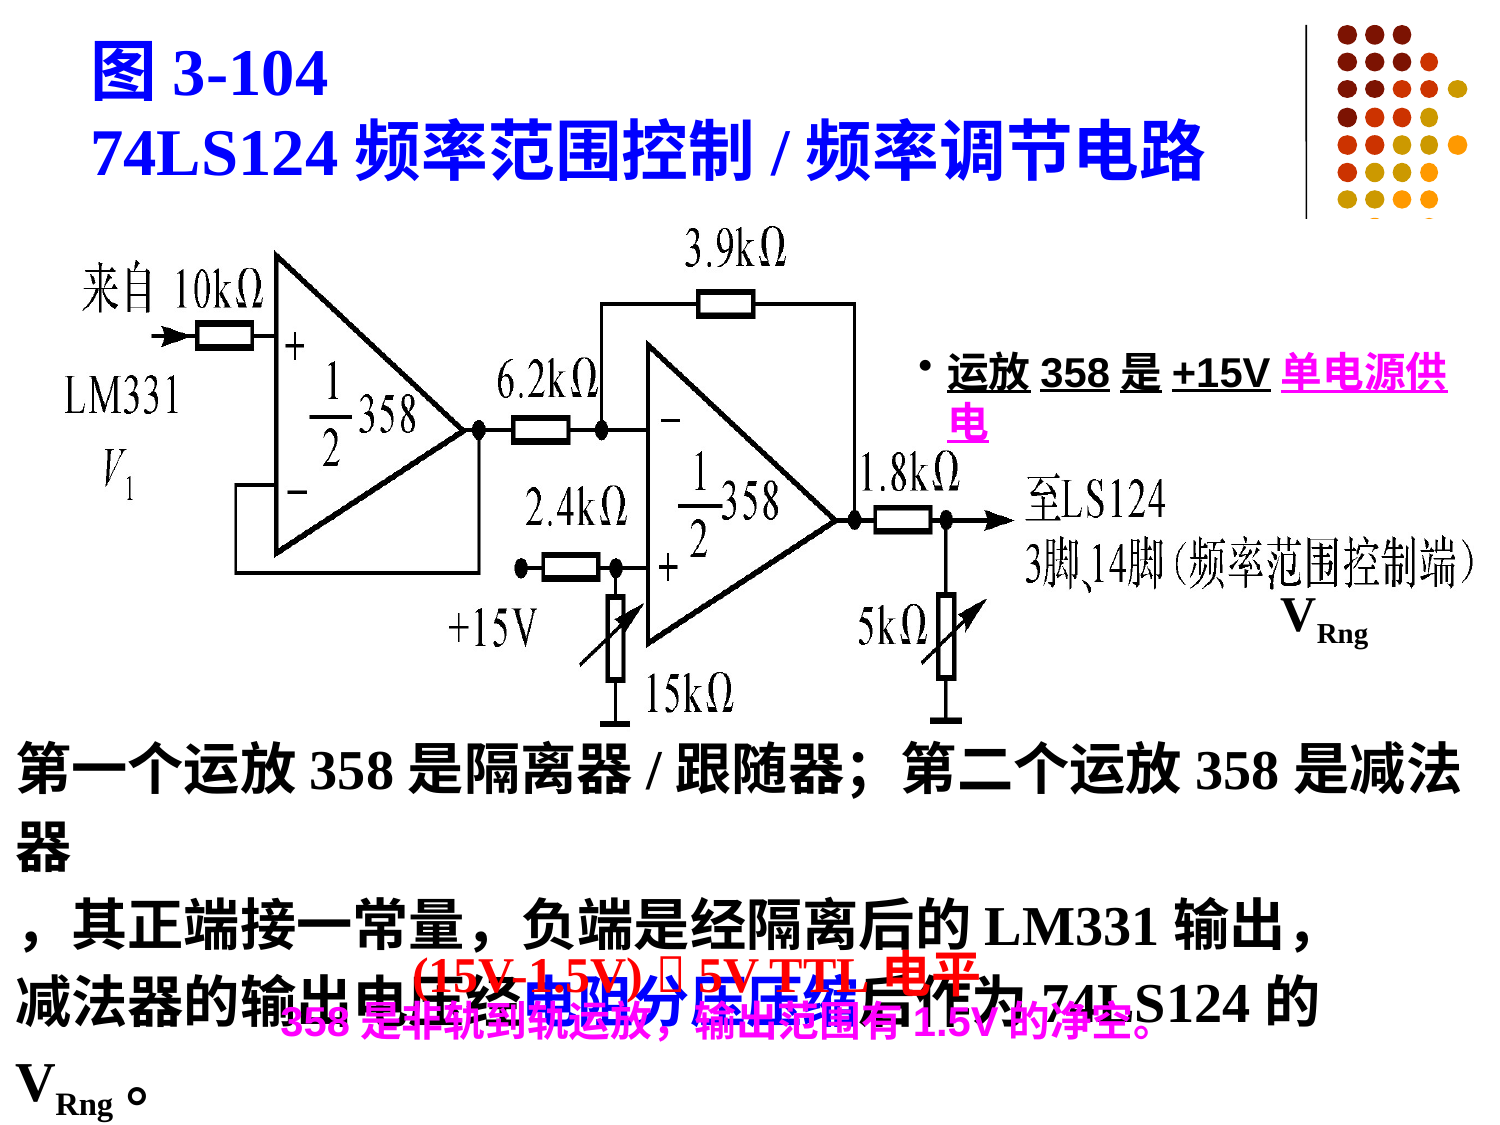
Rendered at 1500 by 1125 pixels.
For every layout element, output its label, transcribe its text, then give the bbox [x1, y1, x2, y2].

text_box 358是非轨到轨运放，输出范围有1.5V的净空。 [265, 987, 1199, 1053]
title 图3-104 74LS124频率范围控制/频率调节电路 [74, 23, 1313, 197]
list 第一个运放358是隔离器/跟随器；第二个运放358是减法器 ，其正端接一常量，负端是经隔离后的LM331输出， 减法器的输出电压经电阻分压压缩后作为74LS124的VRng。 [0, 715, 1500, 988]
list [64, 219, 1500, 752]
text_box (15V-1.5V)  5V TTL电平 [383, 934, 1010, 987]
